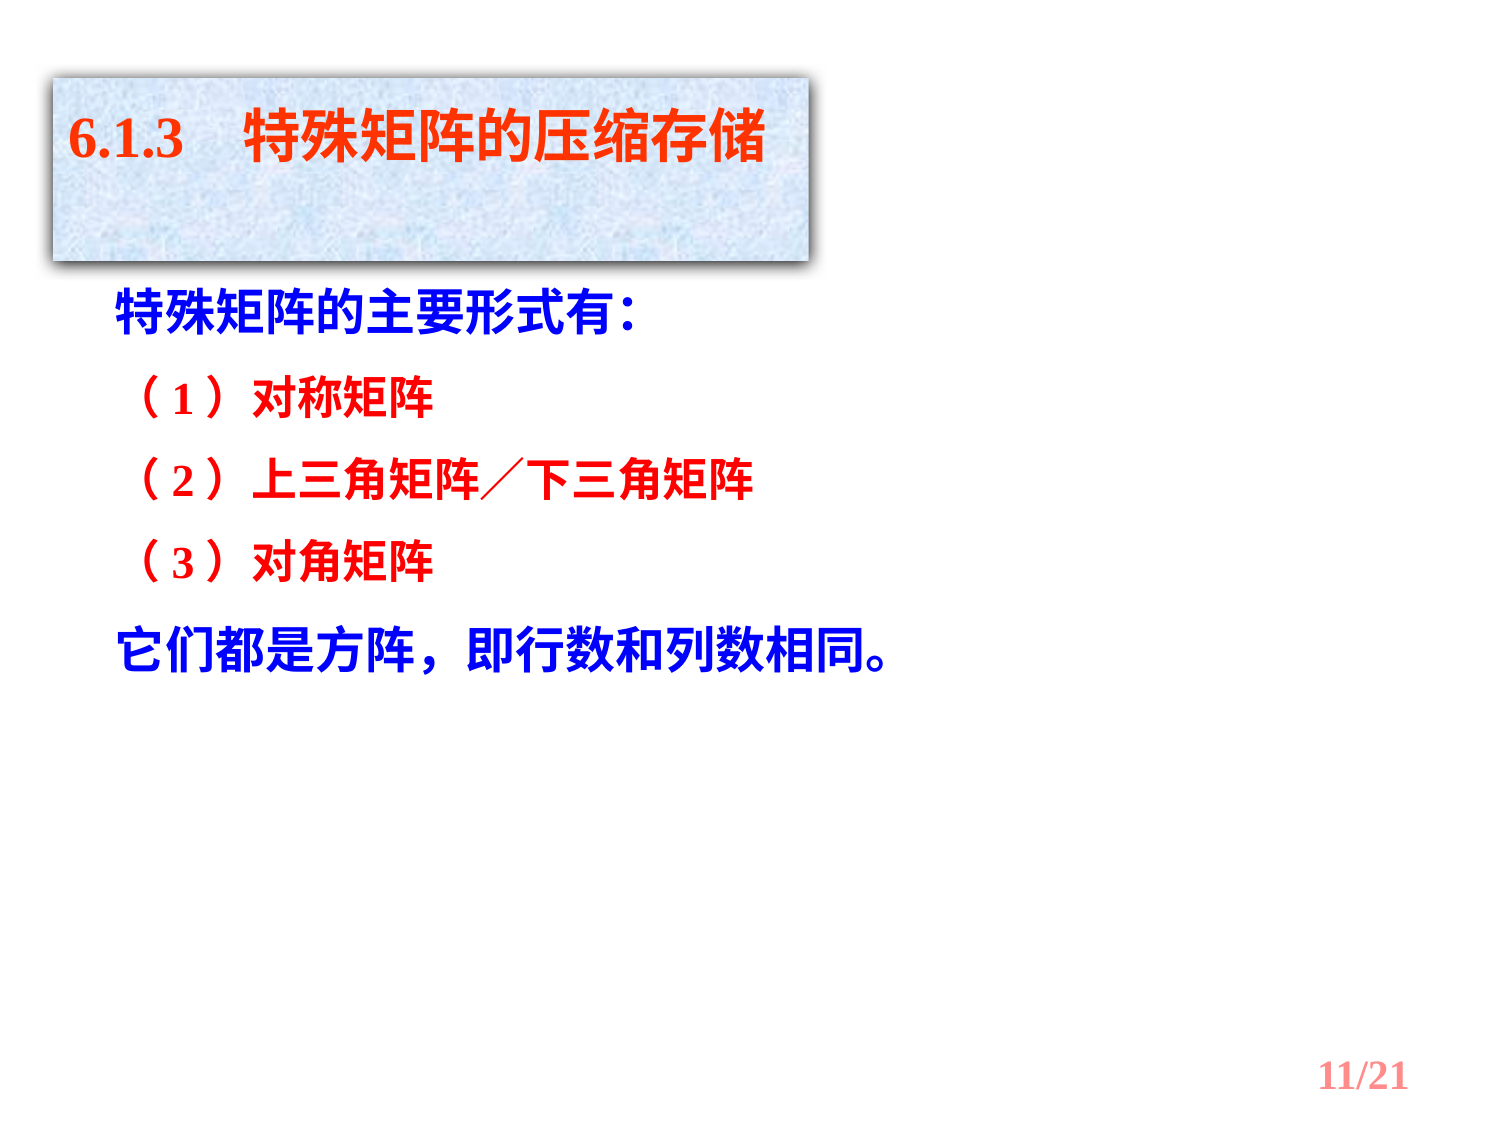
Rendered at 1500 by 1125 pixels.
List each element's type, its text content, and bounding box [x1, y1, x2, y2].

text_box 特殊矩阵的主要形式有： （1）对称矩阵 （2）上三角矩阵／下三角矩阵 （3）对角矩阵 它们都是方阵，即行数和列数相同。 [100, 243, 1067, 686]
slide_number 11/21 [1074, 1042, 1425, 1103]
text_box 6.1.3 特殊矩阵的压缩存储 [53, 78, 809, 261]
